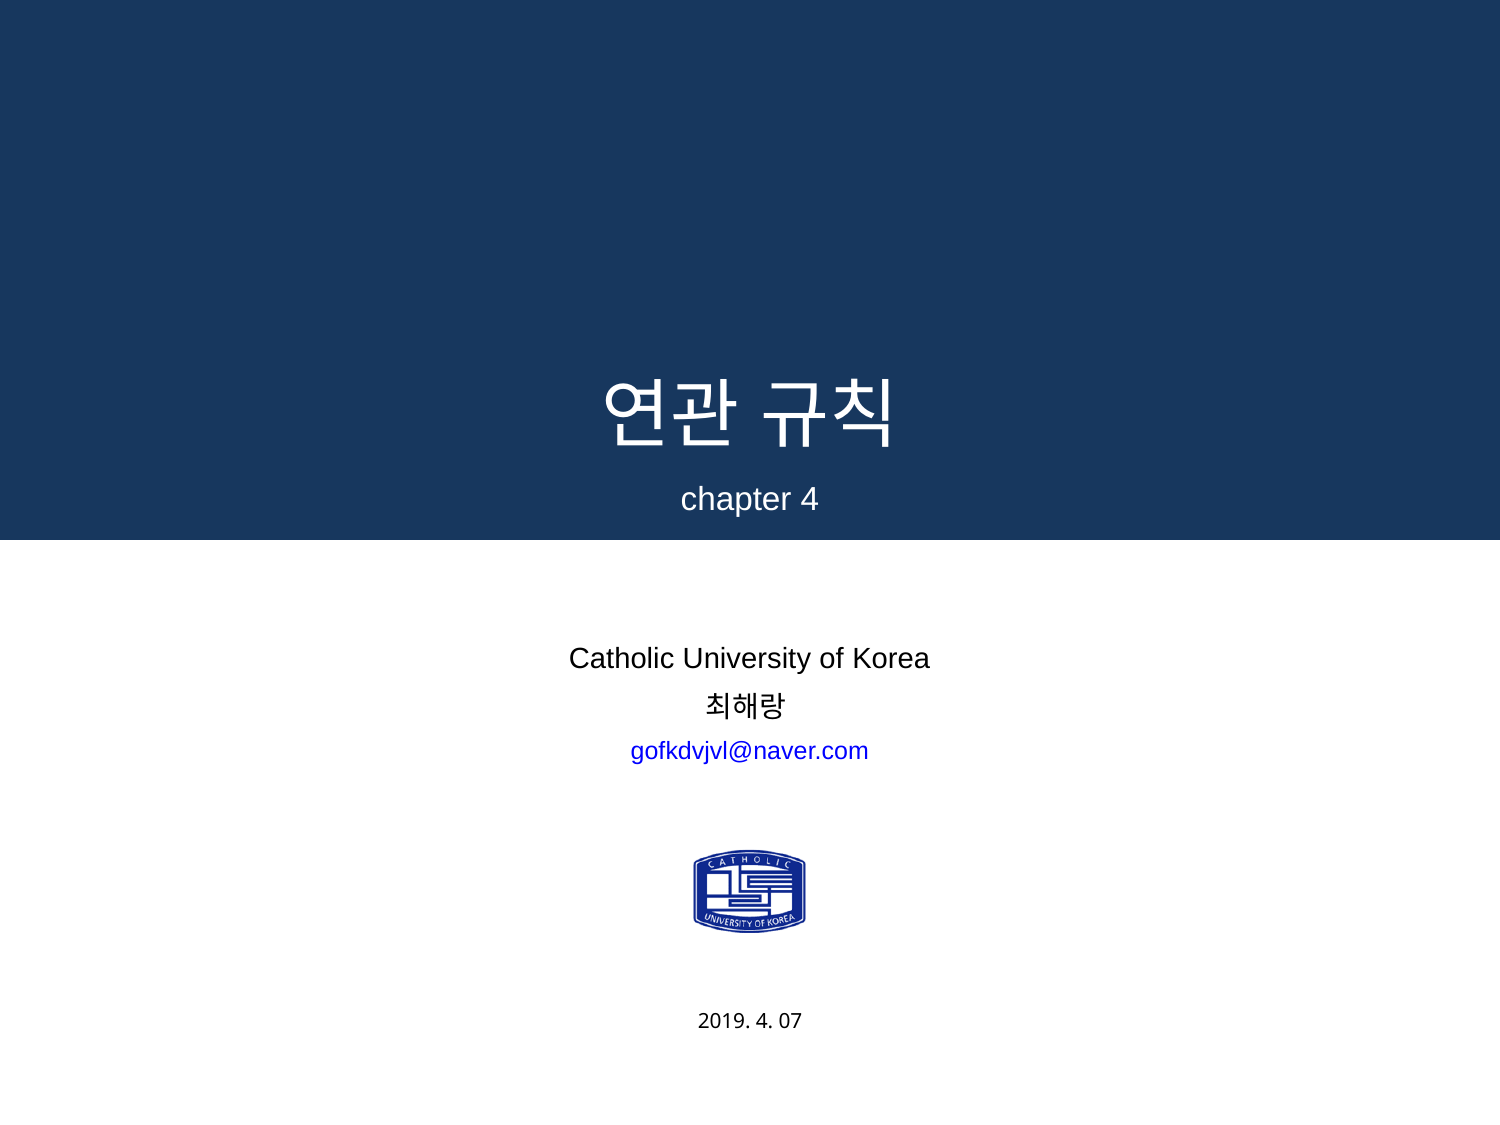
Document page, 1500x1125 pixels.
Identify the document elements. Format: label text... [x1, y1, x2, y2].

picture [691, 846, 809, 936]
text_box Catholic University of Korea 최해랑 gofkdvjvl@naver.com [246, 617, 1254, 773]
text_box [0, 0, 1500, 542]
text_box 2019. 4. 07 [497, 990, 1003, 1040]
text_box 연관 규칙 chapter 4 [76, 314, 1424, 524]
